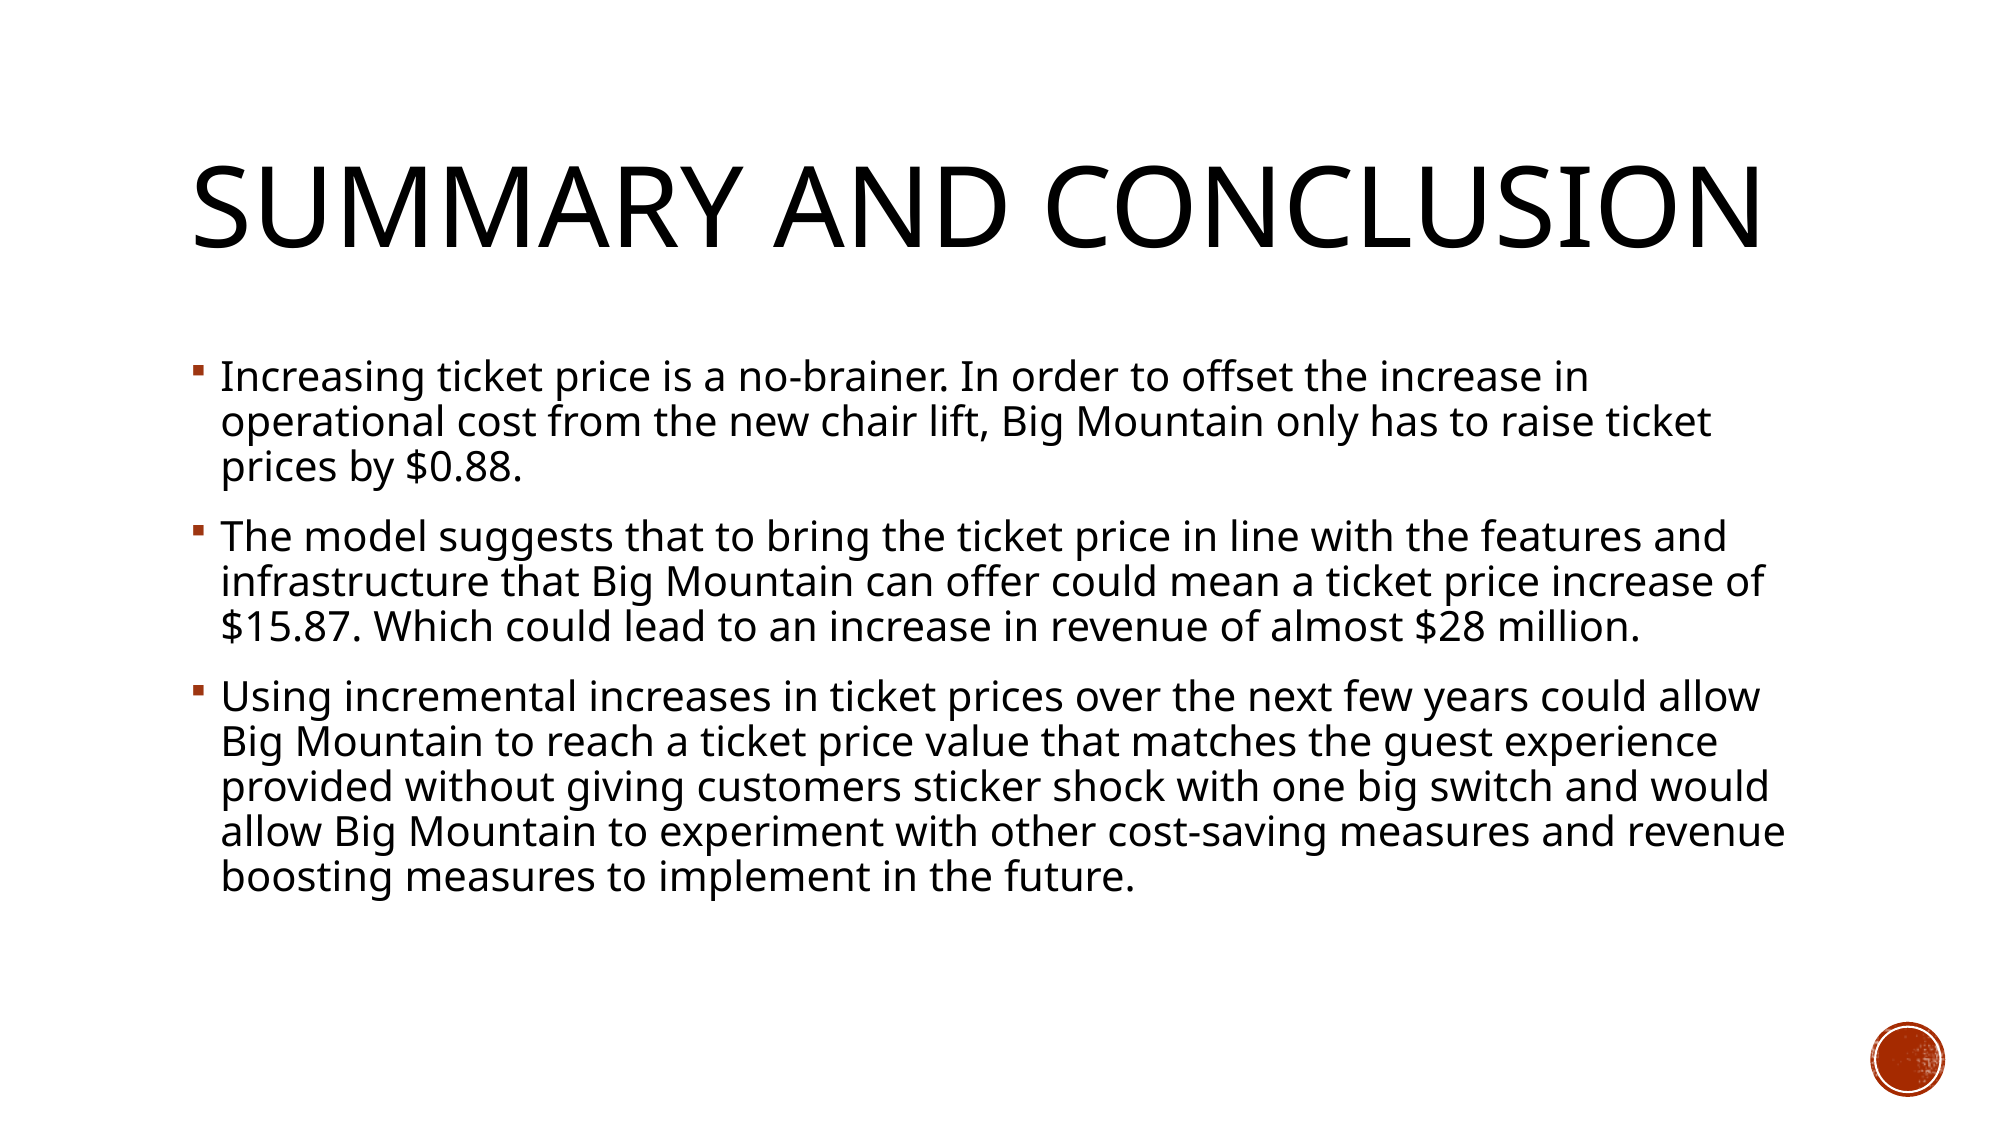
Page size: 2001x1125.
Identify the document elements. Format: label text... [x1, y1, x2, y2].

title Summary and Conclusion [175, 79, 1826, 344]
list Increasing ticket price is a no-brainer. In order to offset the increase in operational cost from the new chair lift, Big Mountain only has to raise ticket prices by $0.88. The model suggests that to bring the ticket price in line with the features and infrastructure that Big Mountain can offer could mean a ticket price increase of $15.87. Which could lead to an increase in revenue of almost $28 million. Using incremental increases in ticket prices over the next few years could allow Big Mountain to reach a ticket price value that matches the guest experience provided without giving customers sticker shock with one big switch and would allow Big Mountain to experiment with other cost-saving measures and revenue boosting measures to implement in the future. [175, 348, 1826, 1013]
